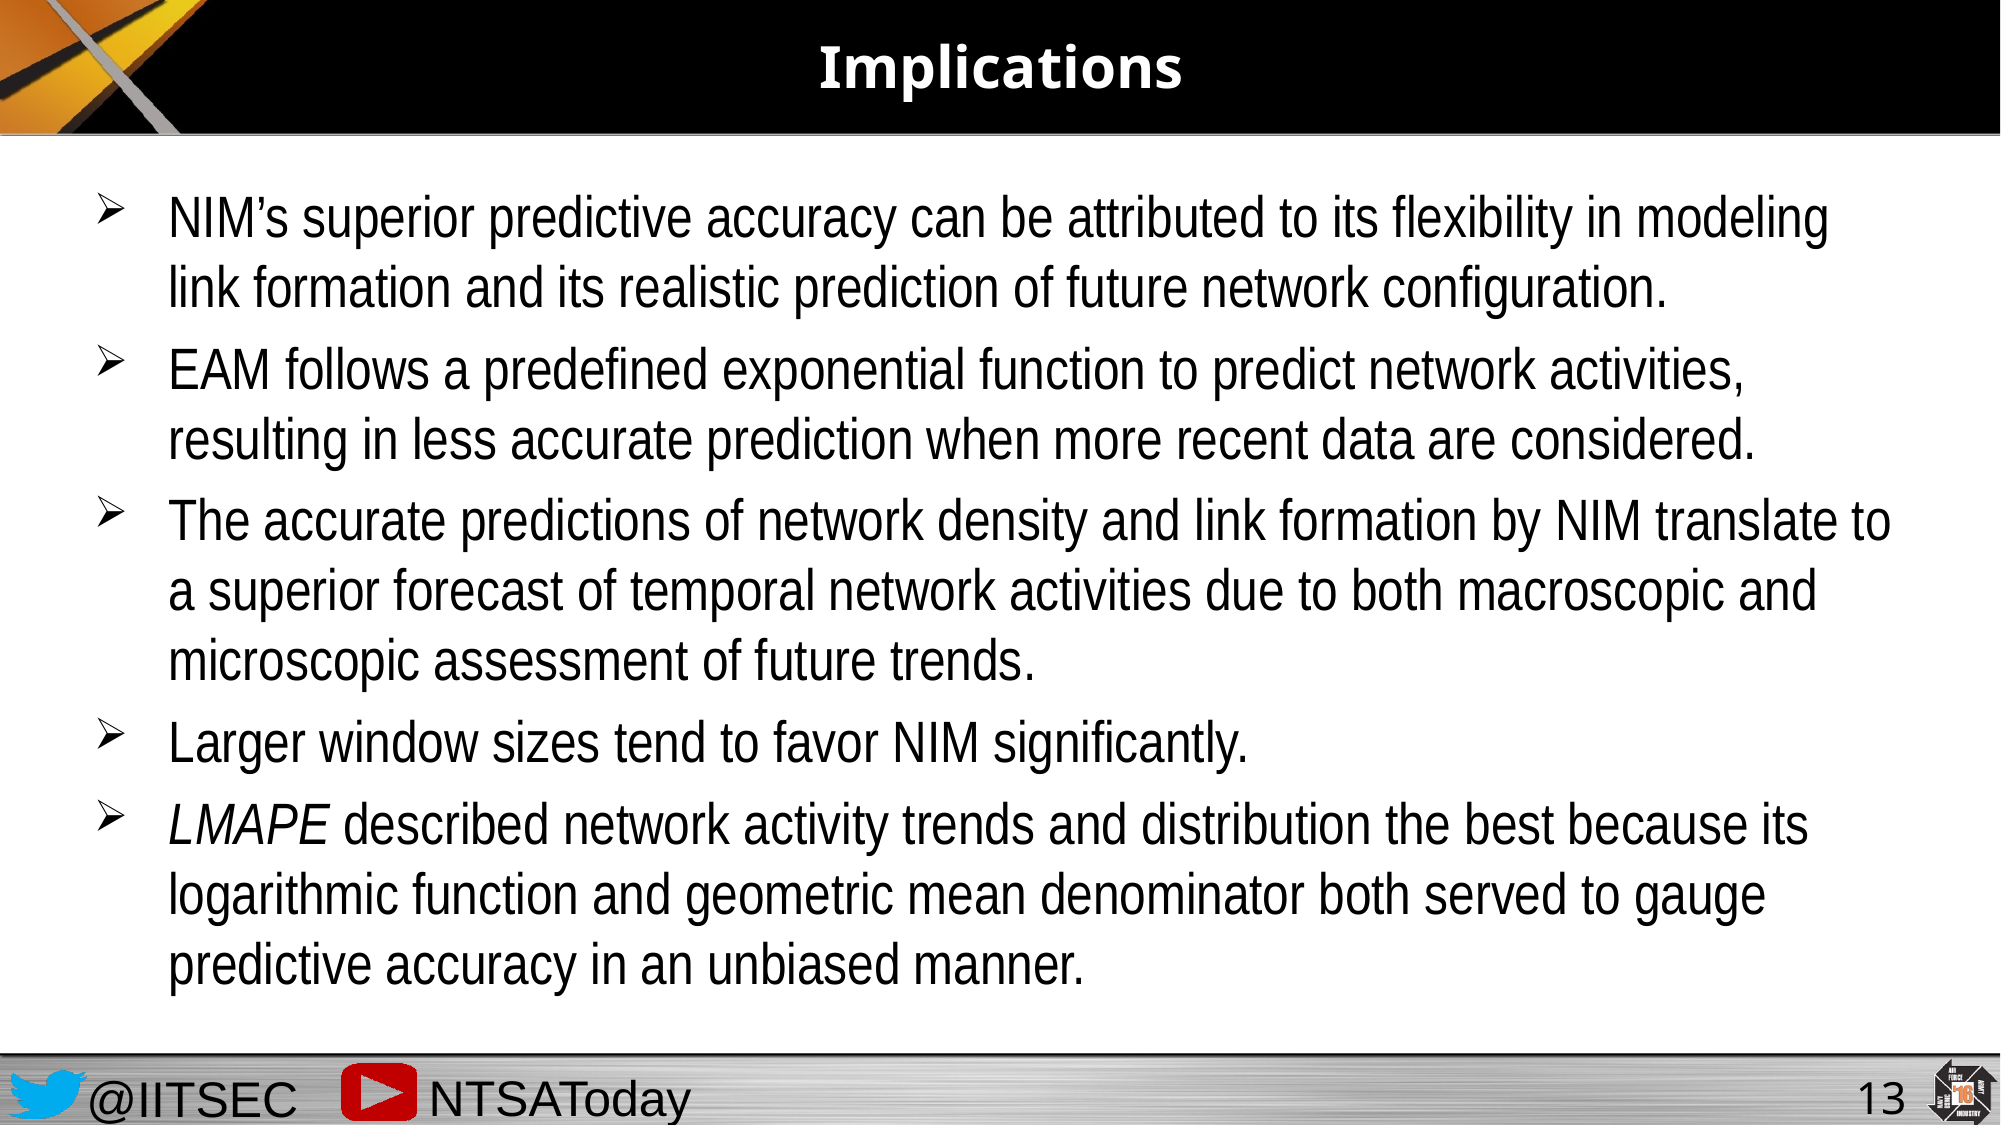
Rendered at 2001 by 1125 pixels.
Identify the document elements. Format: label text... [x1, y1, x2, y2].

slide_number 13 [1787, 1062, 1922, 1119]
title Implications [393, 0, 1610, 131]
picture [0, 0, 2001, 1125]
list NIM’s superior predictive accuracy can be attributed to its flexibility in modeling link formation and its realistic prediction of future network configuration. EAM follows a predefined exponential function to predict network activities, resulting in less accurate prediction when more recent data are considered. The accurate predictions of network density and link formation by NIM translate to a superior forecast of temporal network activities due to both macroscopic and microscopic assessment of future trends. Larger window sizes tend to favor NIM significantly. LMAPE described network activity trends and distribution the best because its logarithmic function and geometric mean denominator both served to gauge predictive accuracy in an unbiased manner. [78, 171, 1925, 1005]
